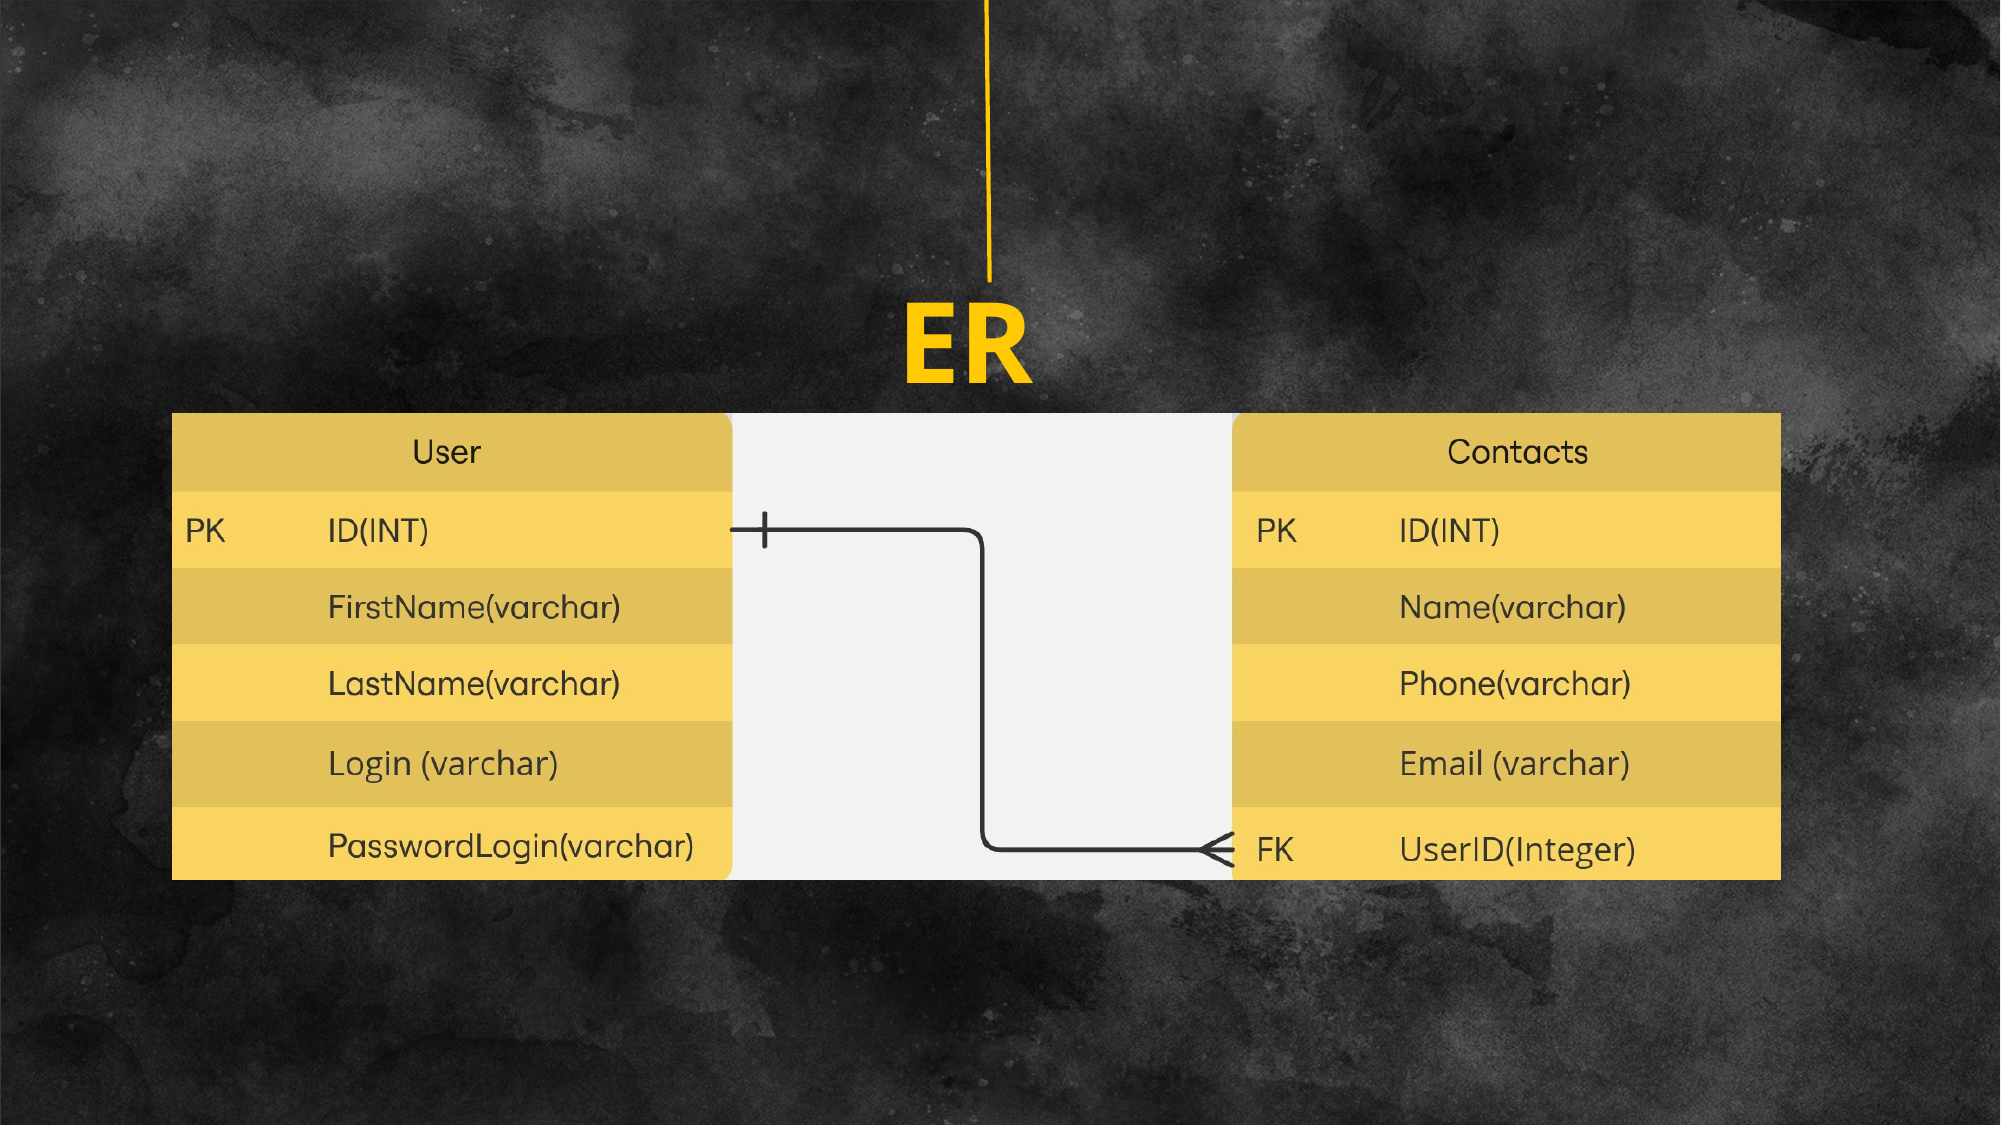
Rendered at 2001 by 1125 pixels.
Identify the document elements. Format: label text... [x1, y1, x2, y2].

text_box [985, 0, 991, 283]
text_box ERD [881, 263, 1119, 412]
picture [0, 0, 2001, 1125]
